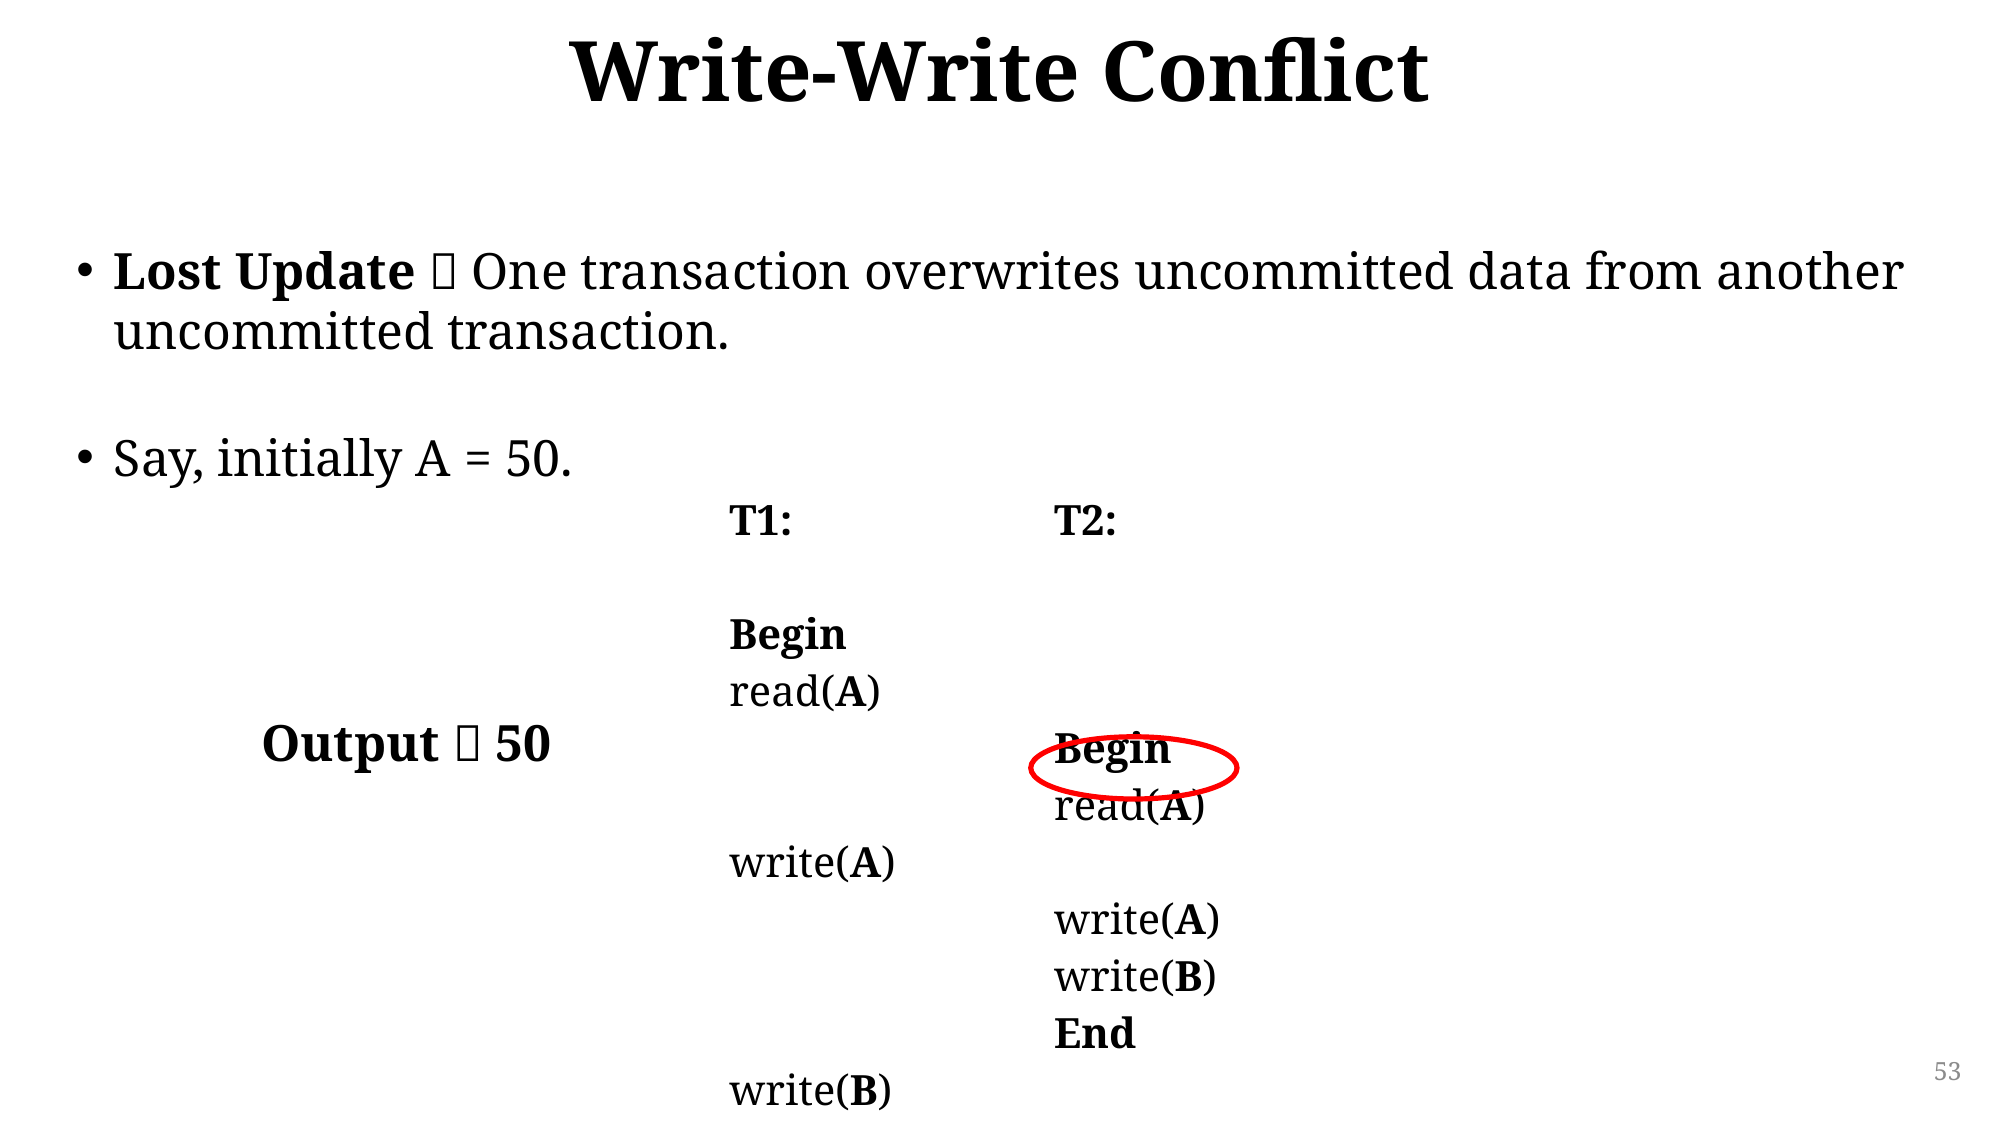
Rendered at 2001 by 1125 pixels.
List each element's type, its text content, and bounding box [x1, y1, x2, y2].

list Lost Update  One transaction overwrites uncommitted data from another uncommitted transaction. Say, initially A = 50. [61, 232, 2000, 503]
slide_number 53 [1526, 1042, 1977, 1103]
text_box Output  50 [246, 704, 641, 779]
table_header T2: Begin read(A) write(A) write(B) End [1039, 483, 1347, 1125]
table_header T1: Begin read(A) write(A) write(B) End [714, 483, 1039, 1125]
title Write-Write Conflict [137, 0, 1863, 149]
text_box [1029, 735, 1239, 801]
